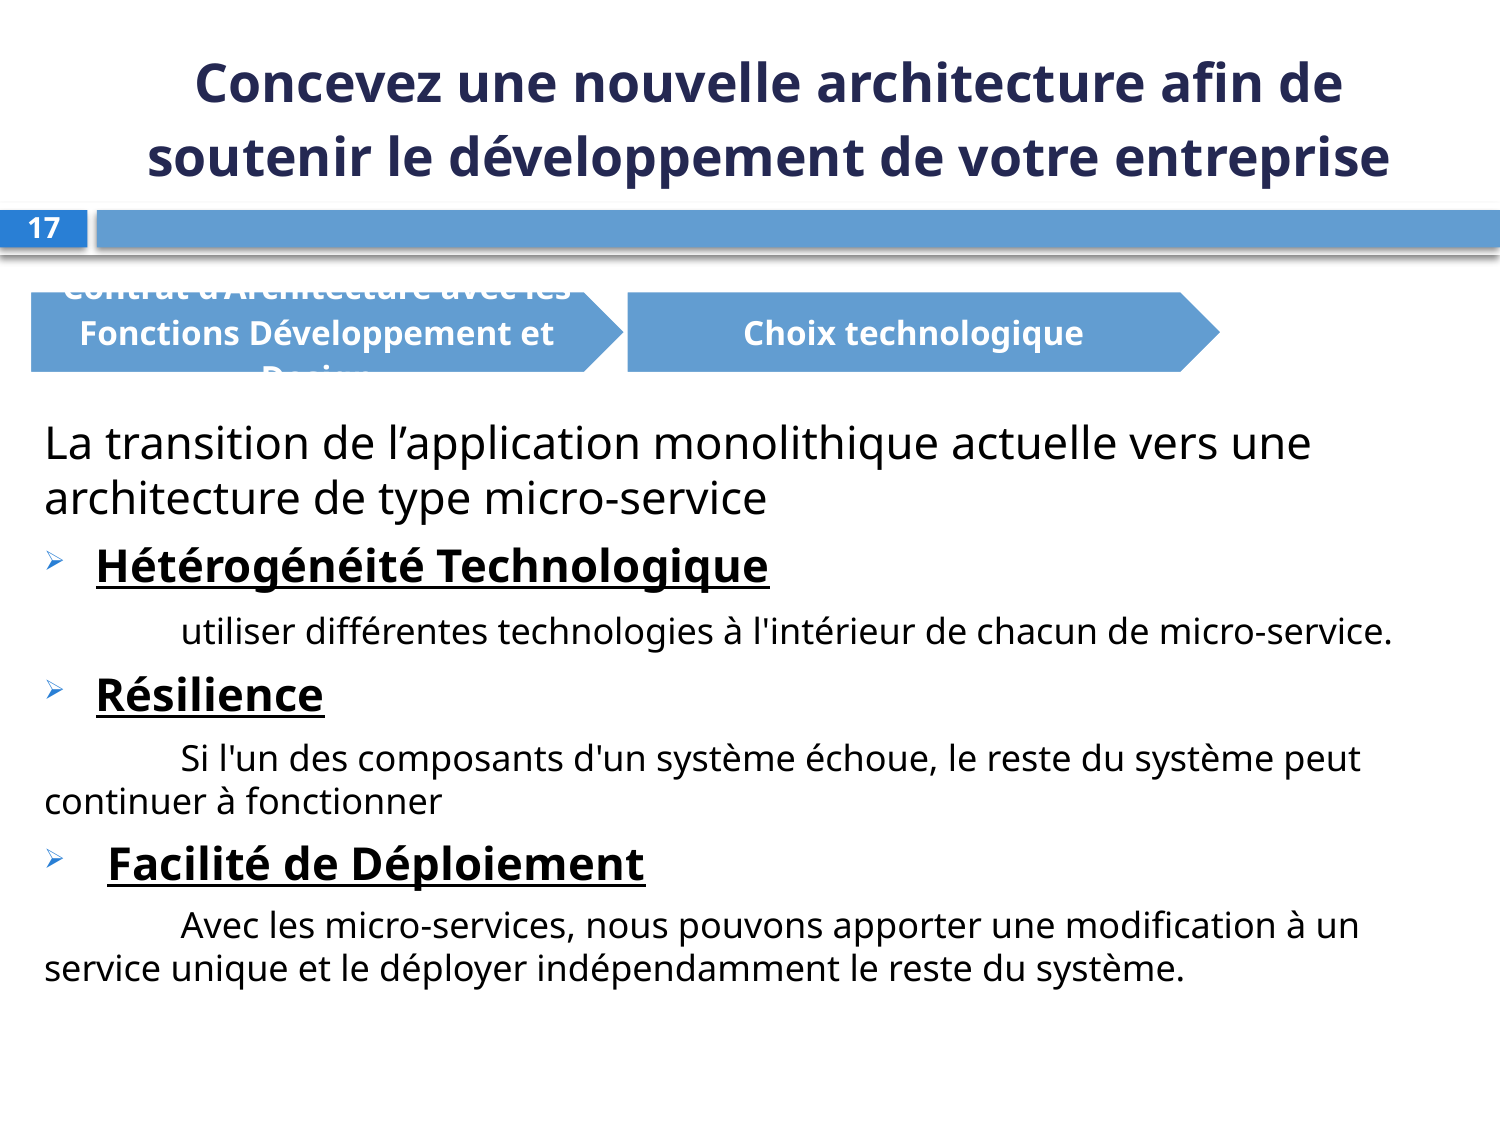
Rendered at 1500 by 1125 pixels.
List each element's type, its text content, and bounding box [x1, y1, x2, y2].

title Concevez une nouvelle architecture afin de soutenir le développement de votre entreprise [100, 37, 1438, 200]
list La transition de l’application monolithique actuelle vers une architecture de type micro-service Hétérogénéité Technologique utiliser différentes technologies à l'intérieur de chacun de micro-service. Résilience Si l'un des composants d'un système échoue, le reste du système peut continuer à fonctionner Facilité de Déploiement Avec les micro-services, nous pouvons apporter une modification à un service unique et le déployer indépendamment le reste du système. [29, 262, 1471, 1000]
slide_number 17 [0, 208, 88, 249]
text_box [29, 290, 1223, 374]
